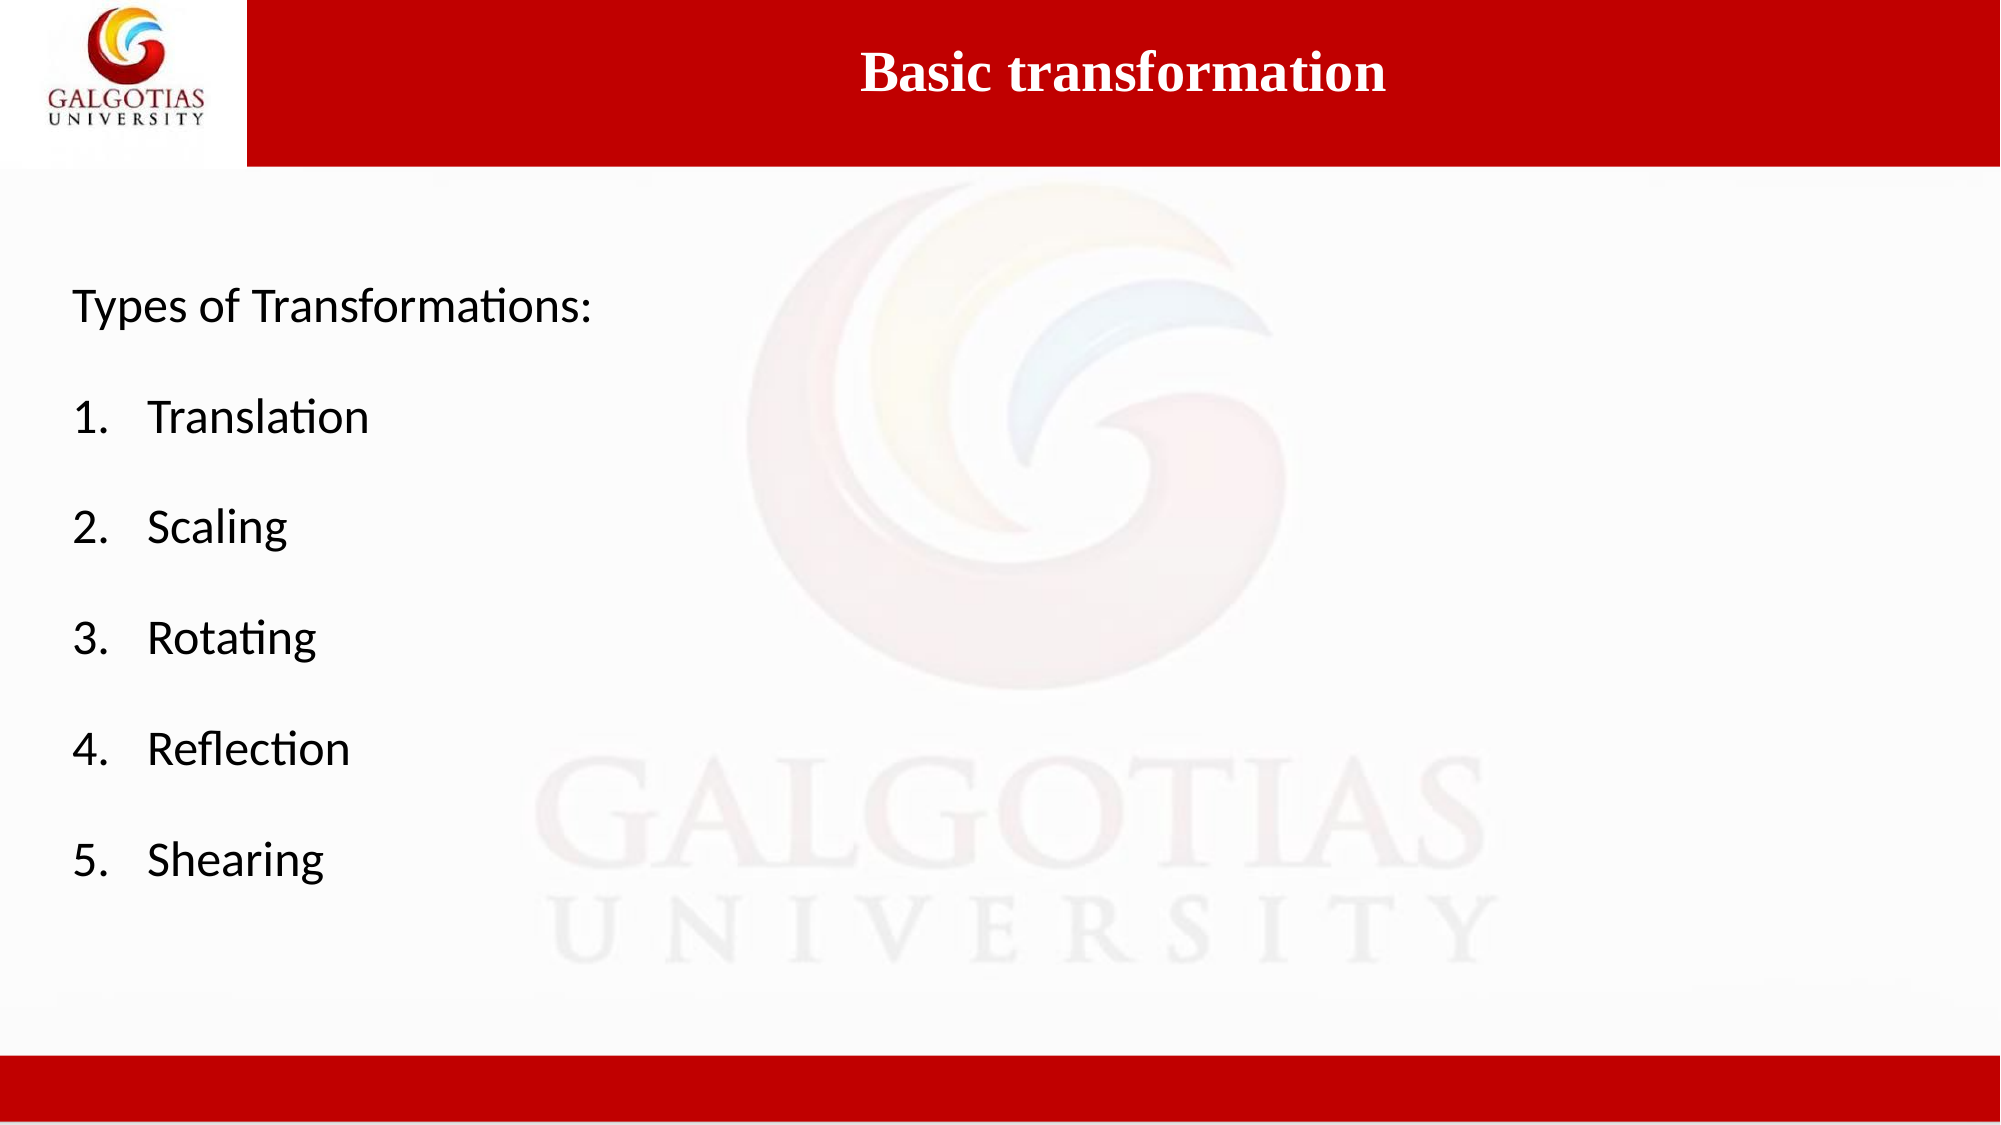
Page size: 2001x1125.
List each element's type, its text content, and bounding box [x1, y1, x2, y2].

list Types of Transformations: Translation Scaling Rotating Reflection Shearing [57, 234, 1944, 1009]
list Basic transformation [335, 34, 1912, 141]
picture [0, 0, 2001, 1125]
